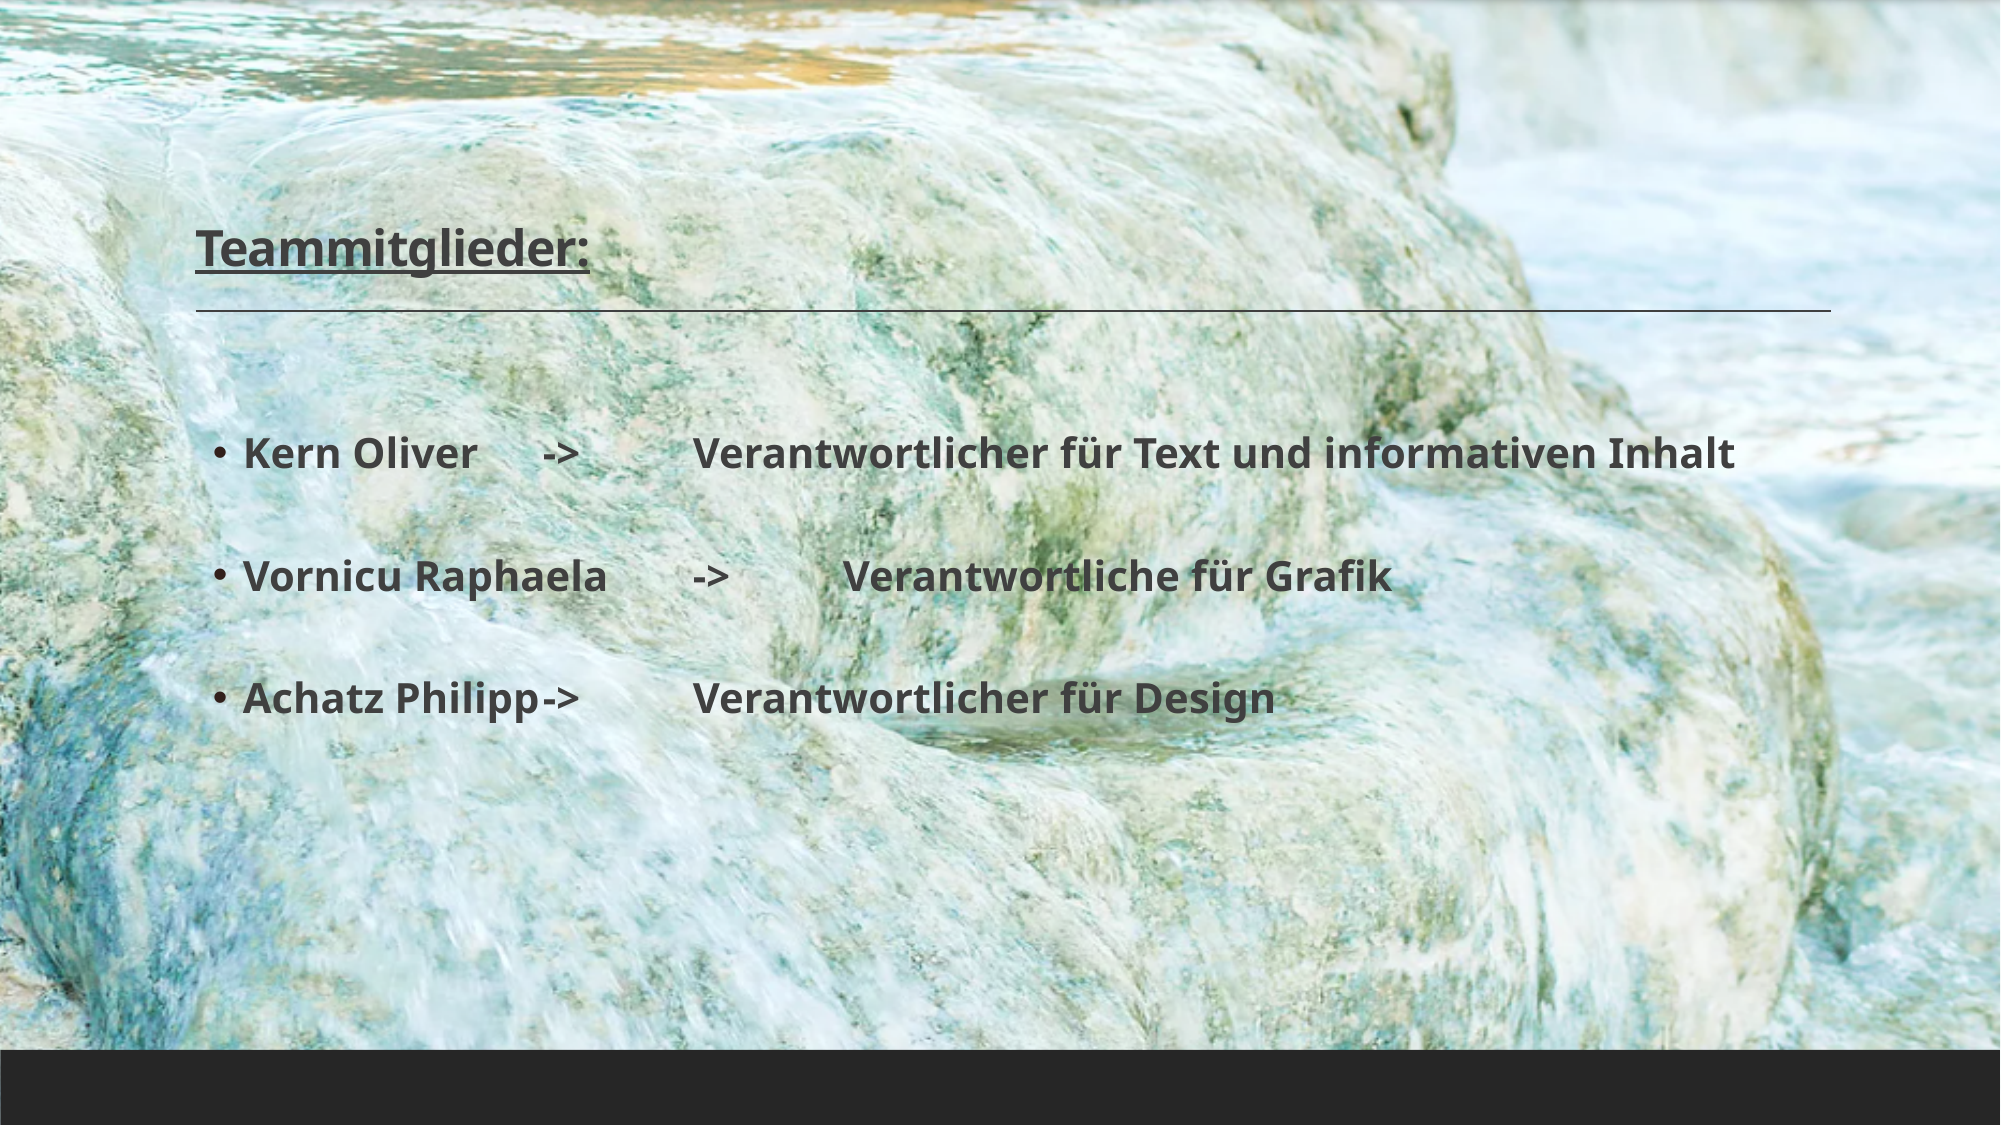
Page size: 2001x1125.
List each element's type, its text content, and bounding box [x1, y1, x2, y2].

picture [0, 0, 2001, 1125]
title Teammitglieder: [180, 47, 1830, 285]
list Kern Oliver -> Verantwortlicher für Text und informativen Inhalt Vornicu Raphaela -> Verantwortliche für Grafik Achatz Philipp -> Verantwortlicher für Design [180, 345, 1830, 963]
